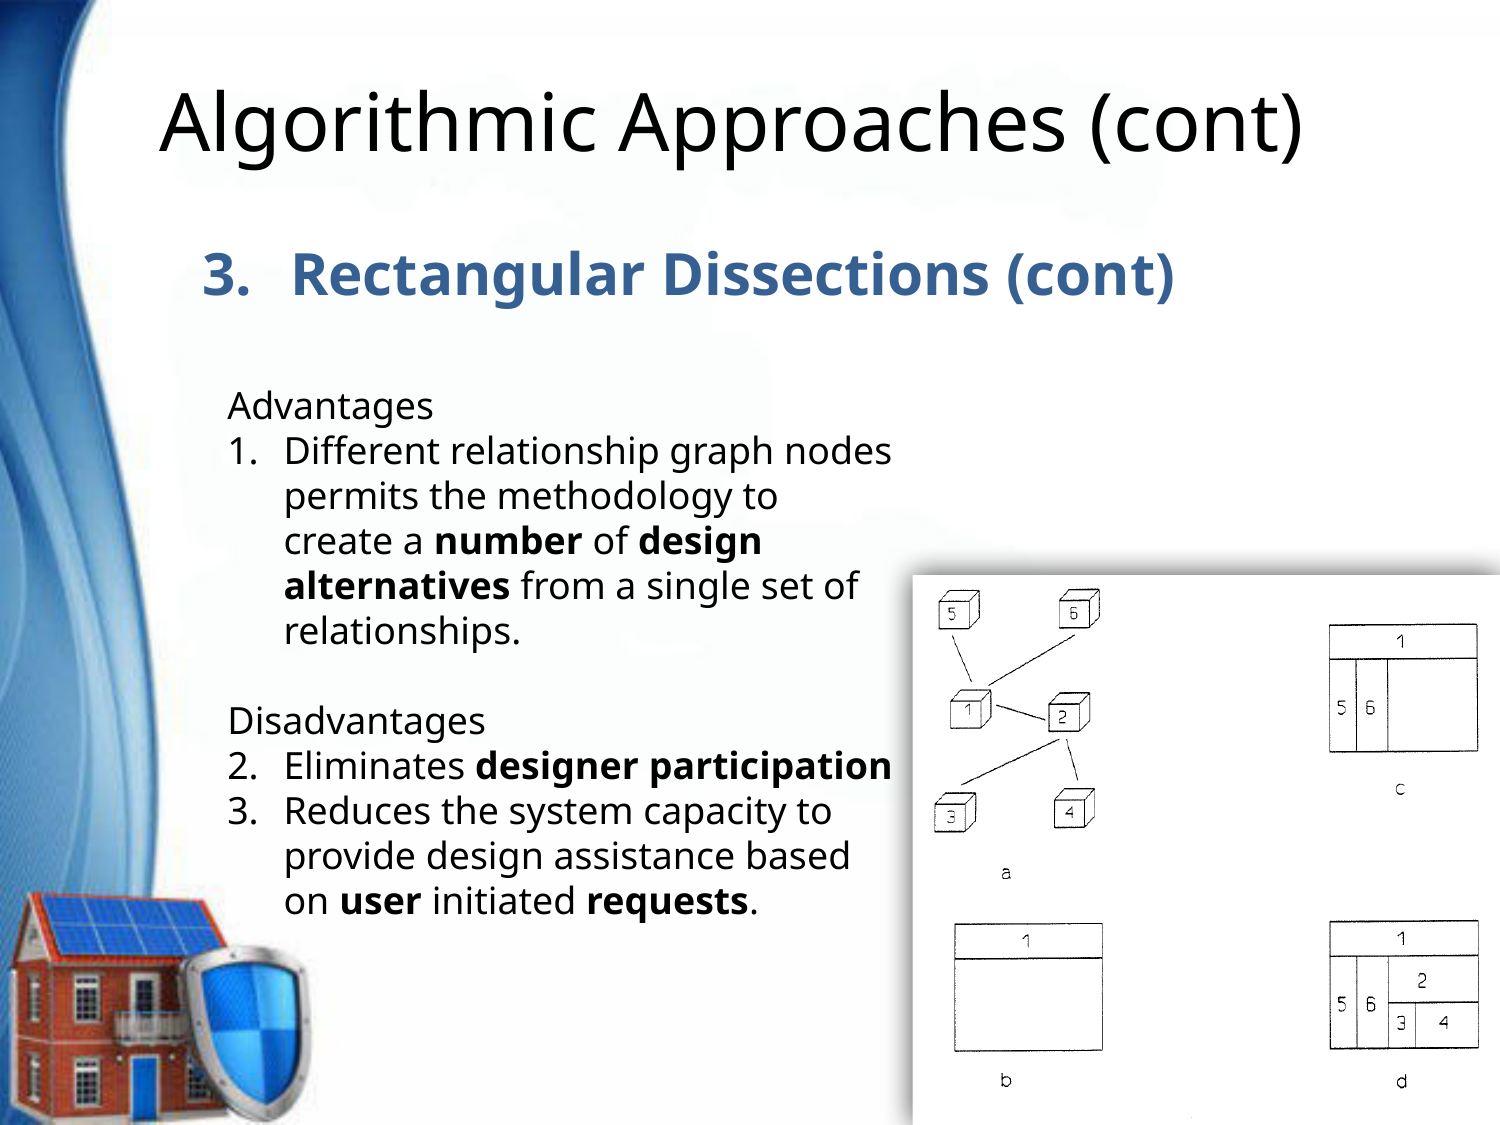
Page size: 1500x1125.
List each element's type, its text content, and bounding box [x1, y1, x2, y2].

picture [0, 0, 1500, 1125]
title Algorithmic Approaches (cont) [89, 24, 1375, 213]
text_box Advantages Different relationship graph nodes permits the methodology to create a number of design alternatives from a single set of relationships. Disadvantages Eliminates designer participation Reduces the system capacity to provide design assistance based on user initiated requests. [212, 374, 913, 930]
list 3. Rectangular Dissections (cont) [187, 237, 1438, 338]
